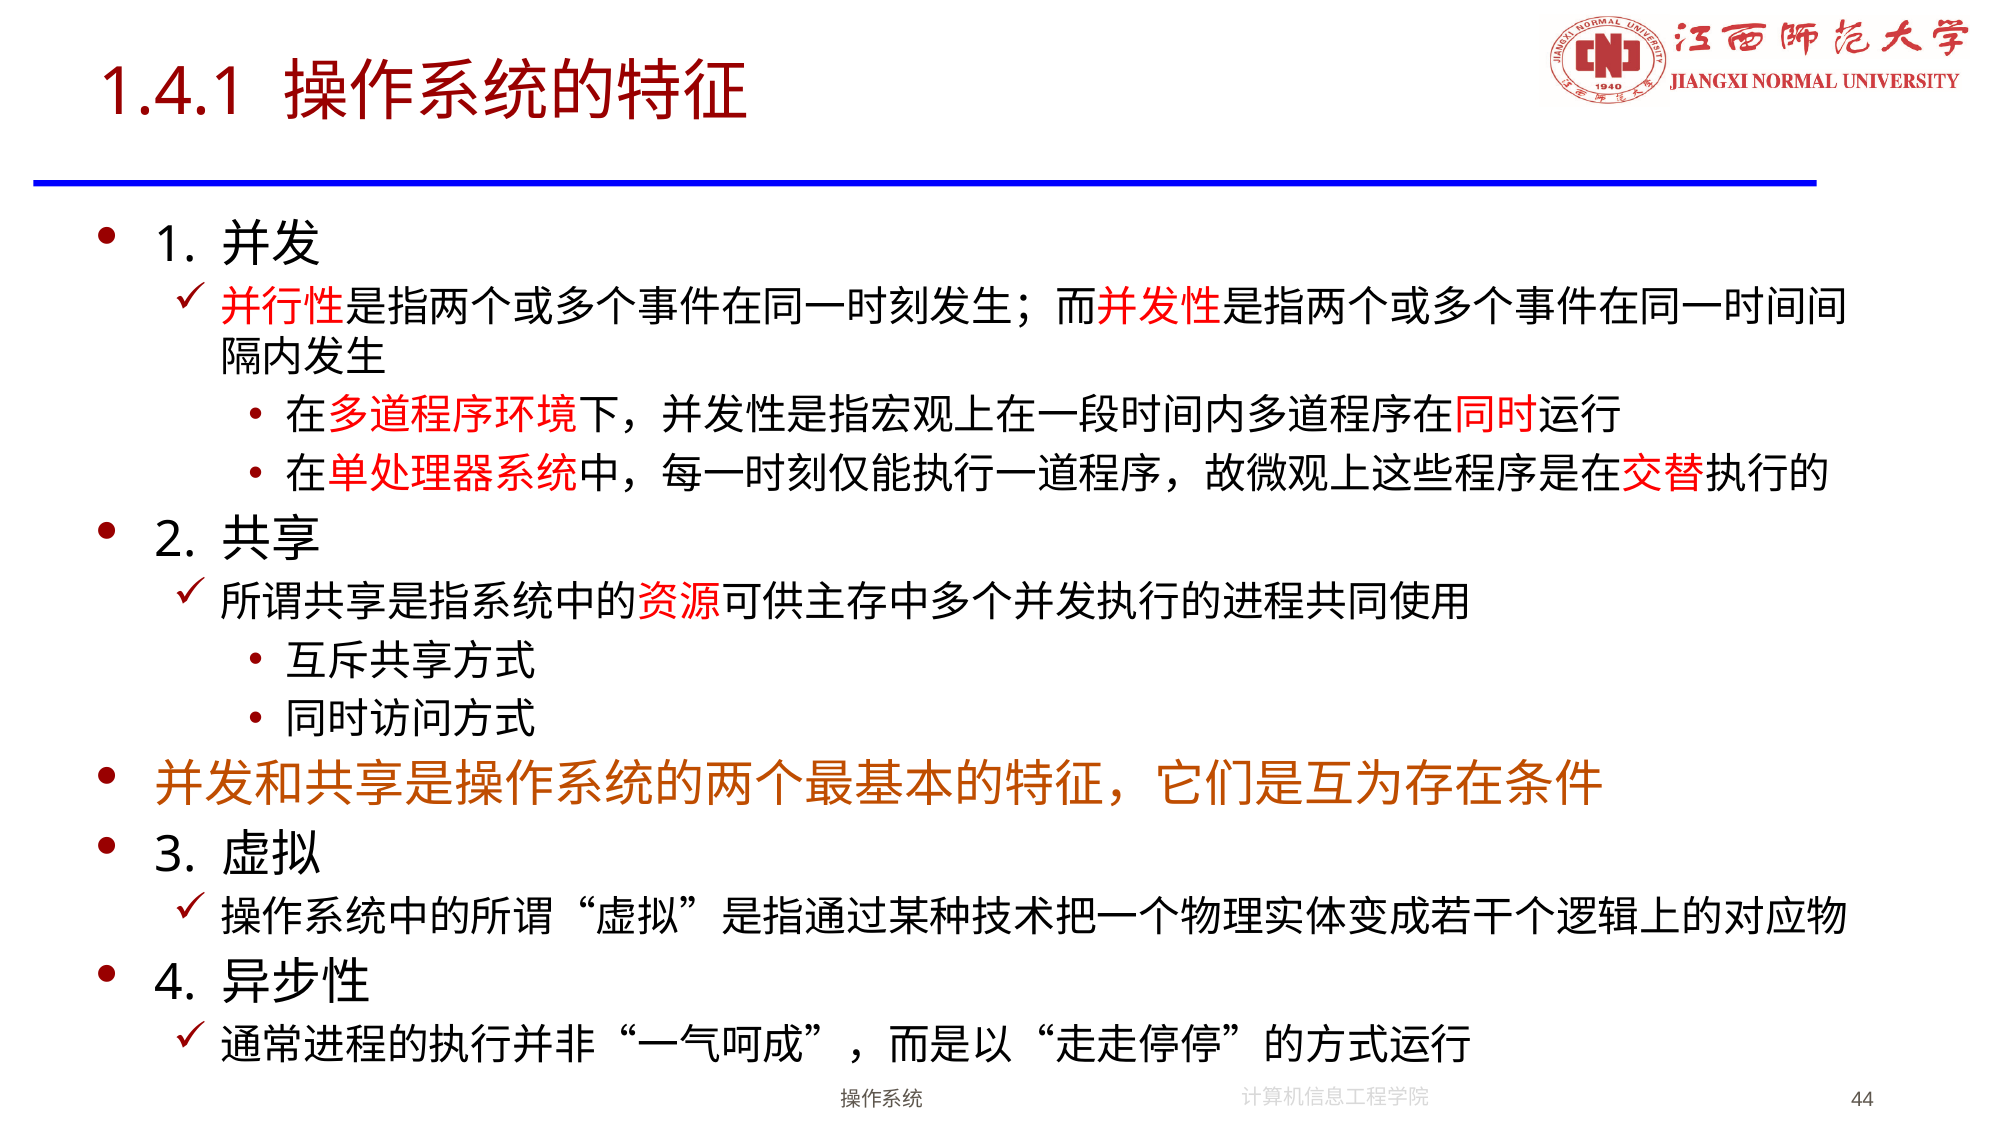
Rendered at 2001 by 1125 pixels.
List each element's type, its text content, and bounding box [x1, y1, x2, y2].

picture [1878, 15, 1970, 59]
footer 操作系统 [565, 1074, 1199, 1118]
picture [1878, 69, 1962, 92]
title 1.4.1 操作系统的特征 [83, 12, 1878, 163]
slide_number 44 [1472, 1074, 1889, 1118]
list 1. 并发 并行性是指两个或多个事件在同一时刻发生；而并发性是指两个或多个事件在同一时间间隔内发生 在多道程序环境下，并发性是指宏观上在一段时间内多道程序在同时运行 在单处理器系统中，每一时刻仅能执行一道程序，故微观上这些程序是在交替执行的 2. 共享 所谓共享是指系统中的资源可供主存中多个并发执行的进程共同使用 互斥共享方式 同时访问方式 并发和共享是操作系统的两个最基本的特征，它们是互为存在条件 3. 虚拟 操作系统中的所谓“虚拟”是指通过某种技术把一个物理实体变成若干个逻辑上的对应物 4. 异步性 通常进程的执行并非“一气呵成”，而是以“走走停停”的方式运行 [83, 204, 1878, 1069]
